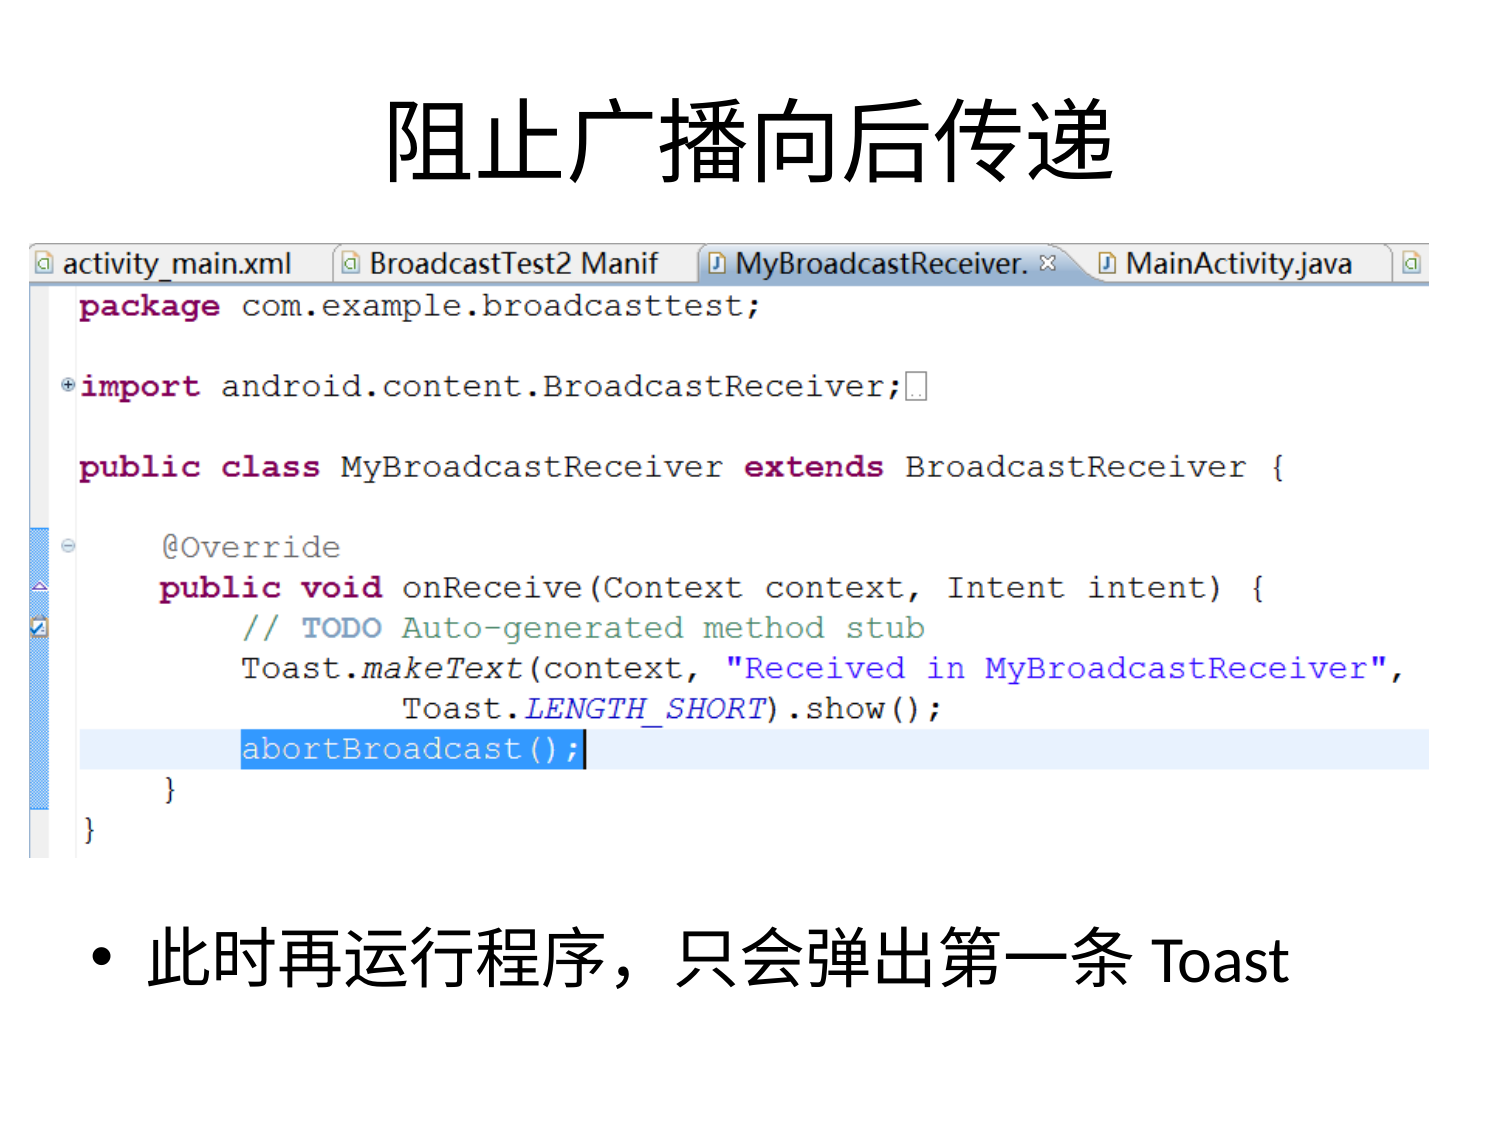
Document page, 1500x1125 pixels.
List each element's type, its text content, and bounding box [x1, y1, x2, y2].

picture [29, 243, 1429, 858]
list 此时再运行程序，只会弹出第一条Toast [75, 866, 1425, 1005]
title 阻止广播向后传递 [75, 45, 1425, 233]
